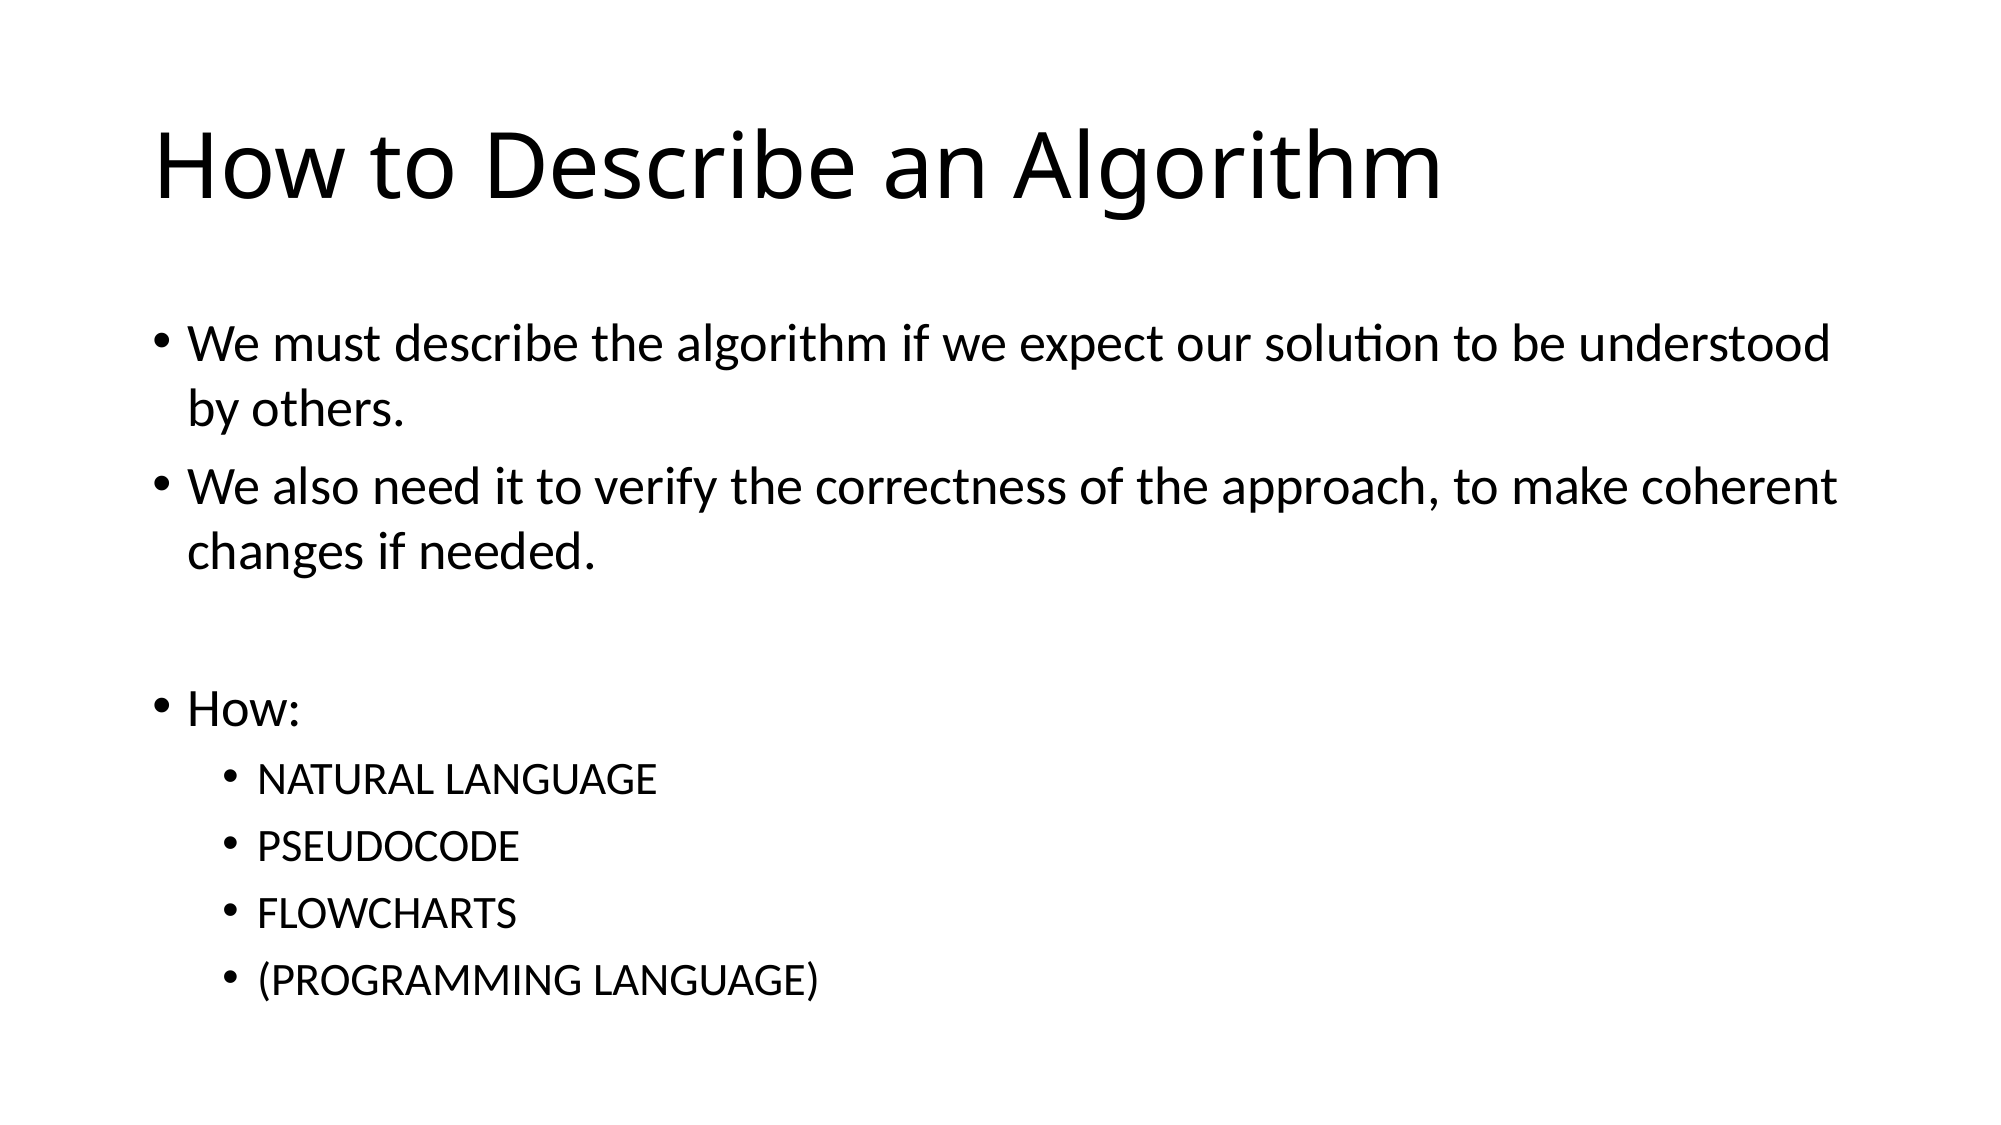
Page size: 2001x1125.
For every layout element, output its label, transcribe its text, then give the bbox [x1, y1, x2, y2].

title How to Describe an Algorithm [137, 59, 1863, 278]
list We must describe the algorithm if we expect our solution to be understood by others. We also need it to verify the correctness of the approach, to make coherent changes if needed. How: NATURAL LANGUAGE PSEUDOCODE FLOWCHARTS (PROGRAMMING LANGUAGE)‏ [137, 299, 1863, 1014]
